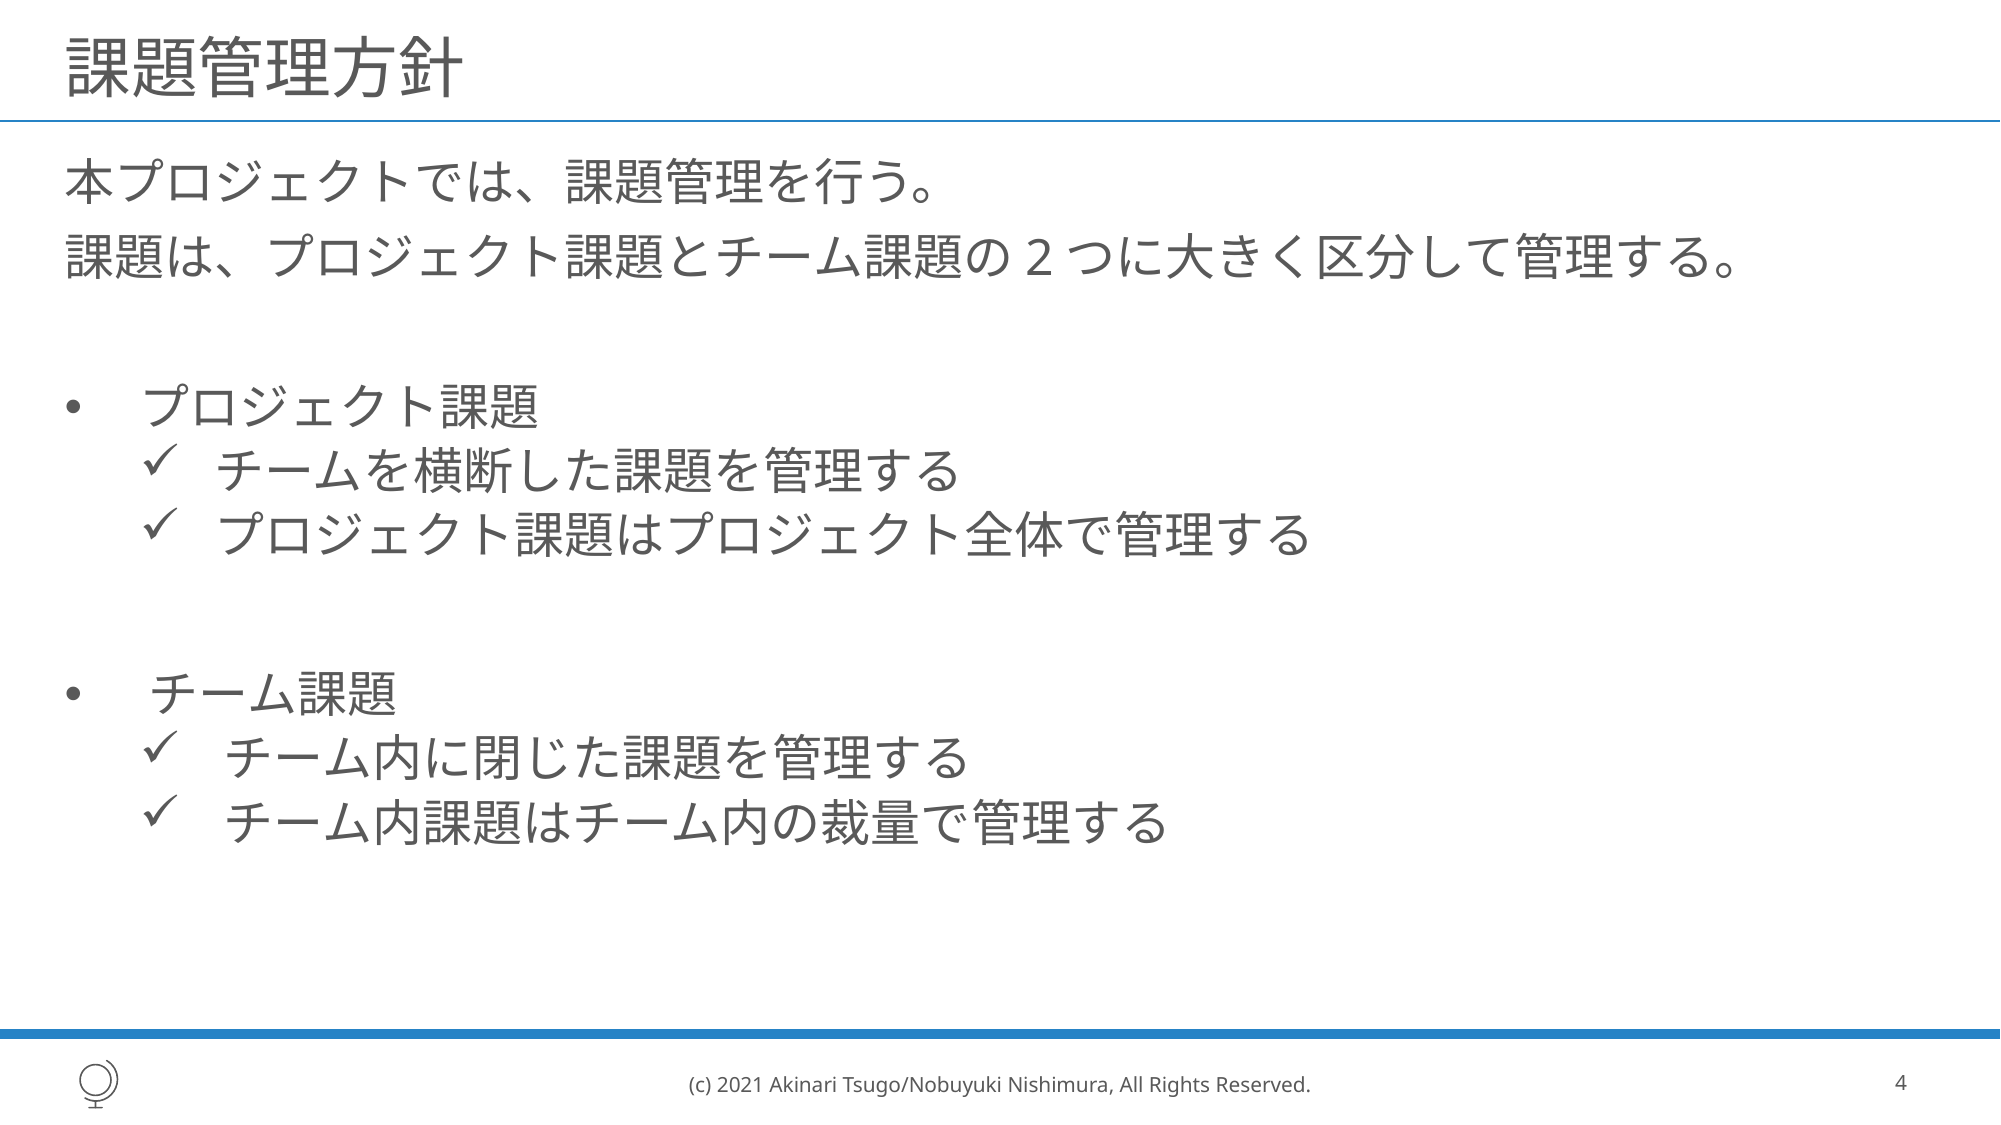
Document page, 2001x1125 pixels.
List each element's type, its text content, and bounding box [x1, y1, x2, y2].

list 本プロジェクトでは、課題管理を行う。 課題は、プロジェクト課題とチーム課題の2つに大きく区分して管理する。 プロジェクト課題 チームを横断した課題を管理する プロジェクト課題はプロジェクト全体で管理する チーム課題 チーム内に閉じた課題を管理する チーム内課題はチーム内の裁量で管理する [49, 150, 1951, 260]
title 課題管理方針 [49, 8, 1951, 113]
